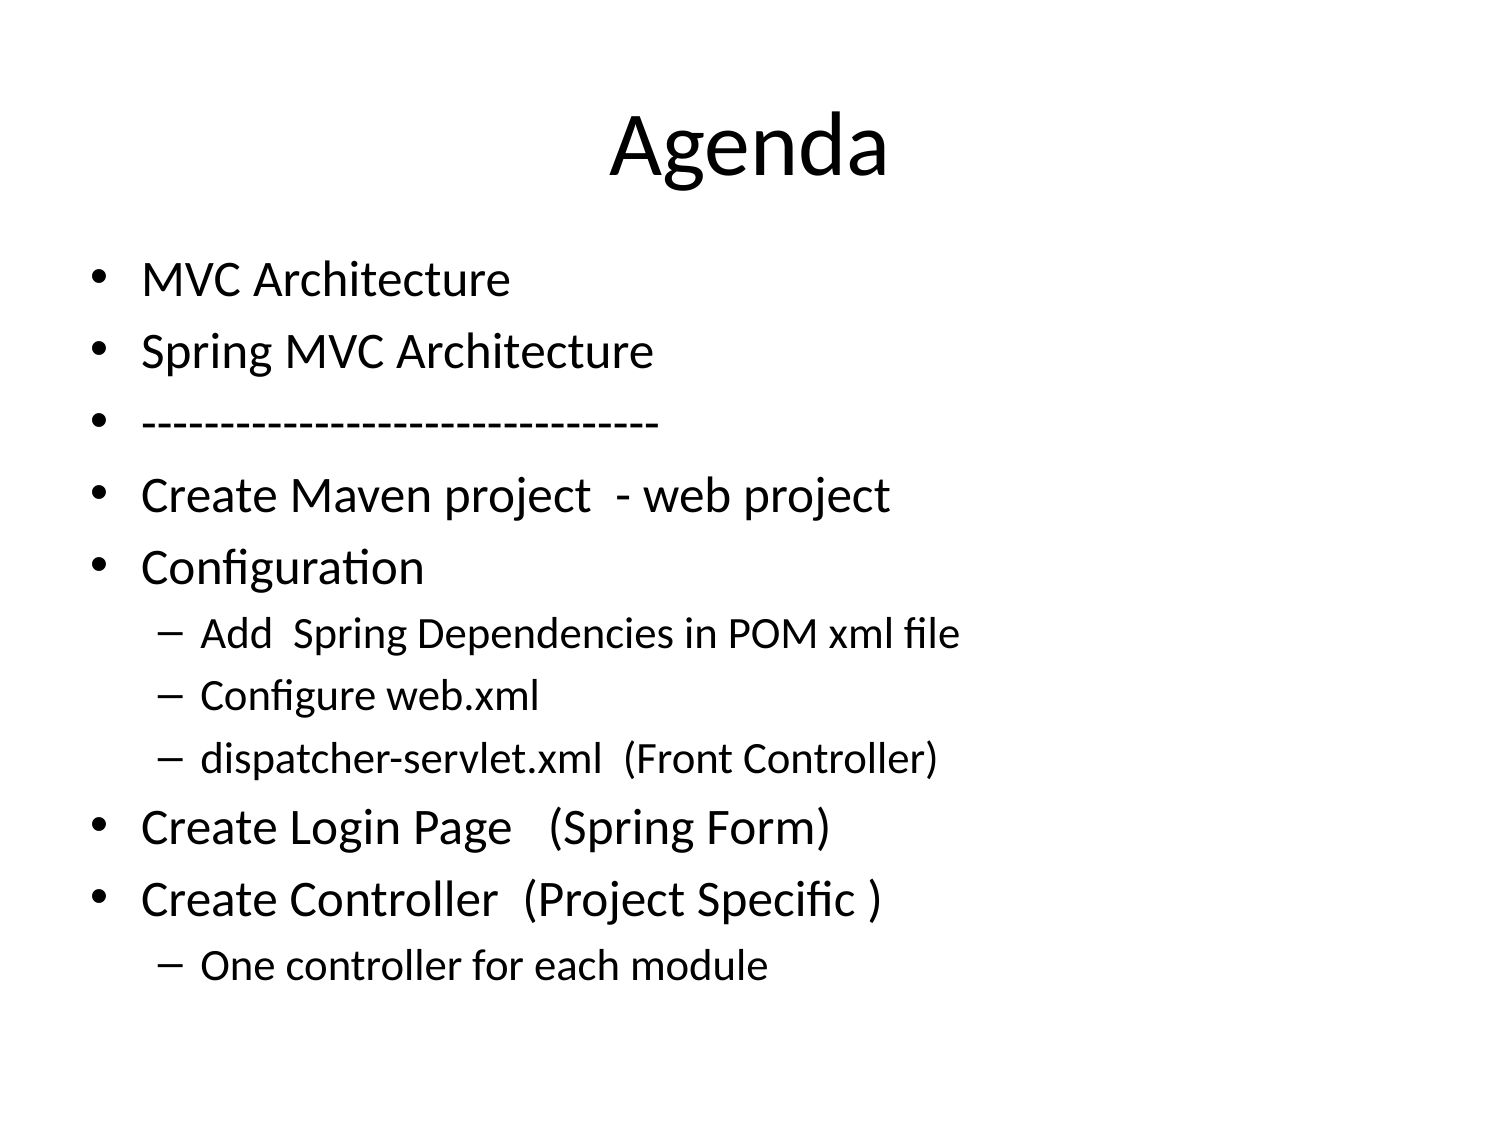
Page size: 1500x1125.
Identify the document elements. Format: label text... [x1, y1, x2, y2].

list MVC Architecture Spring MVC Architecture --------------------------------- Create Maven project - web project Configuration Add Spring Dependencies in POM xml file Configure web.xml dispatcher-servlet.xml (Front Controller) Create Login Page (Spring Form) Create Controller (Project Specific ) One controller for each module [75, 237, 1425, 1005]
title Agenda [75, 45, 1425, 233]
